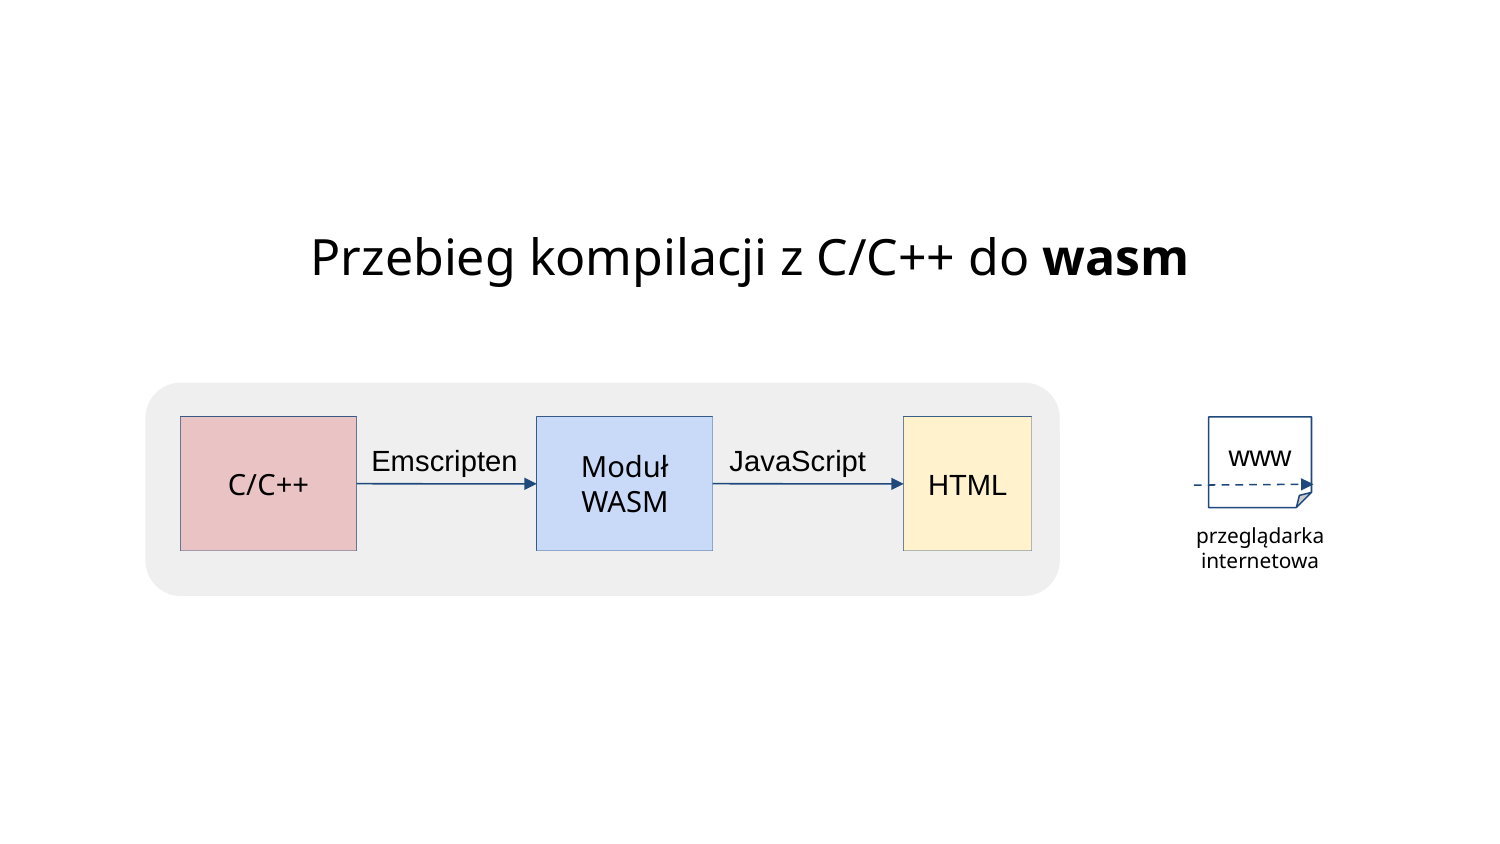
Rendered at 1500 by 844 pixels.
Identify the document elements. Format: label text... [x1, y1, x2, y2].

text_box www [1208, 416, 1312, 484]
text_box przeglądarka internetowa [1165, 507, 1355, 582]
text_box www [1208, 485, 1312, 507]
text_box JavaScript [714, 427, 904, 498]
text_box Moduł WASM [536, 416, 713, 551]
text_box Emscripten [356, 427, 537, 498]
text_box [1193, 478, 1314, 491]
text_box HTML [903, 416, 1032, 551]
text_box [145, 382, 1060, 596]
text_box C/C++ [180, 416, 357, 551]
text_box Przebieg kompilacji z C/C++ do wasm [145, 210, 1355, 285]
